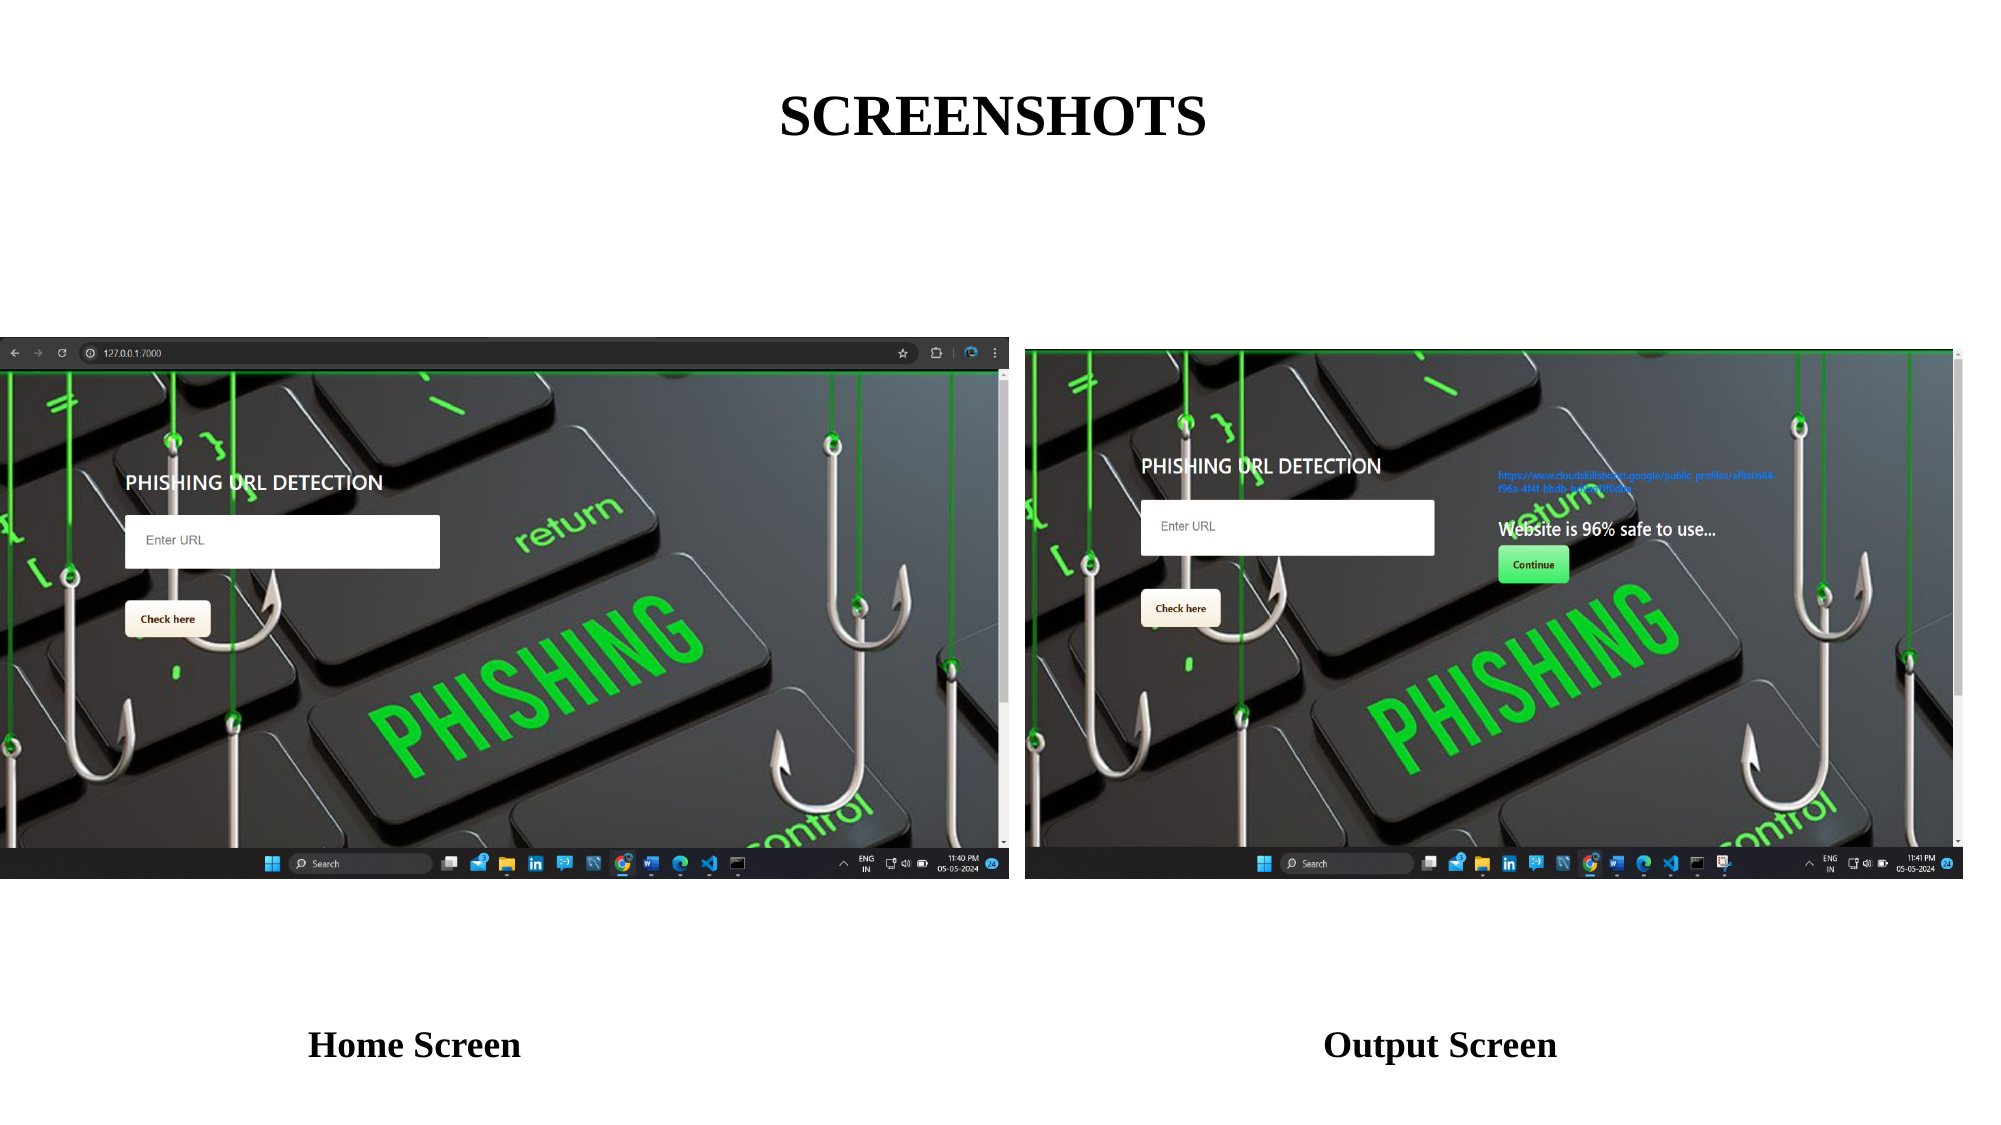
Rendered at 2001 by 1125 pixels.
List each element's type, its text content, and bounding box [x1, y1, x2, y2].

text_box Home Screen [306, 1018, 540, 1066]
title SCREENSHOTS [777, 74, 1212, 265]
picture [0, 337, 1009, 879]
text_box Output Screen [1321, 1018, 1561, 1066]
picture [1024, 349, 1963, 880]
